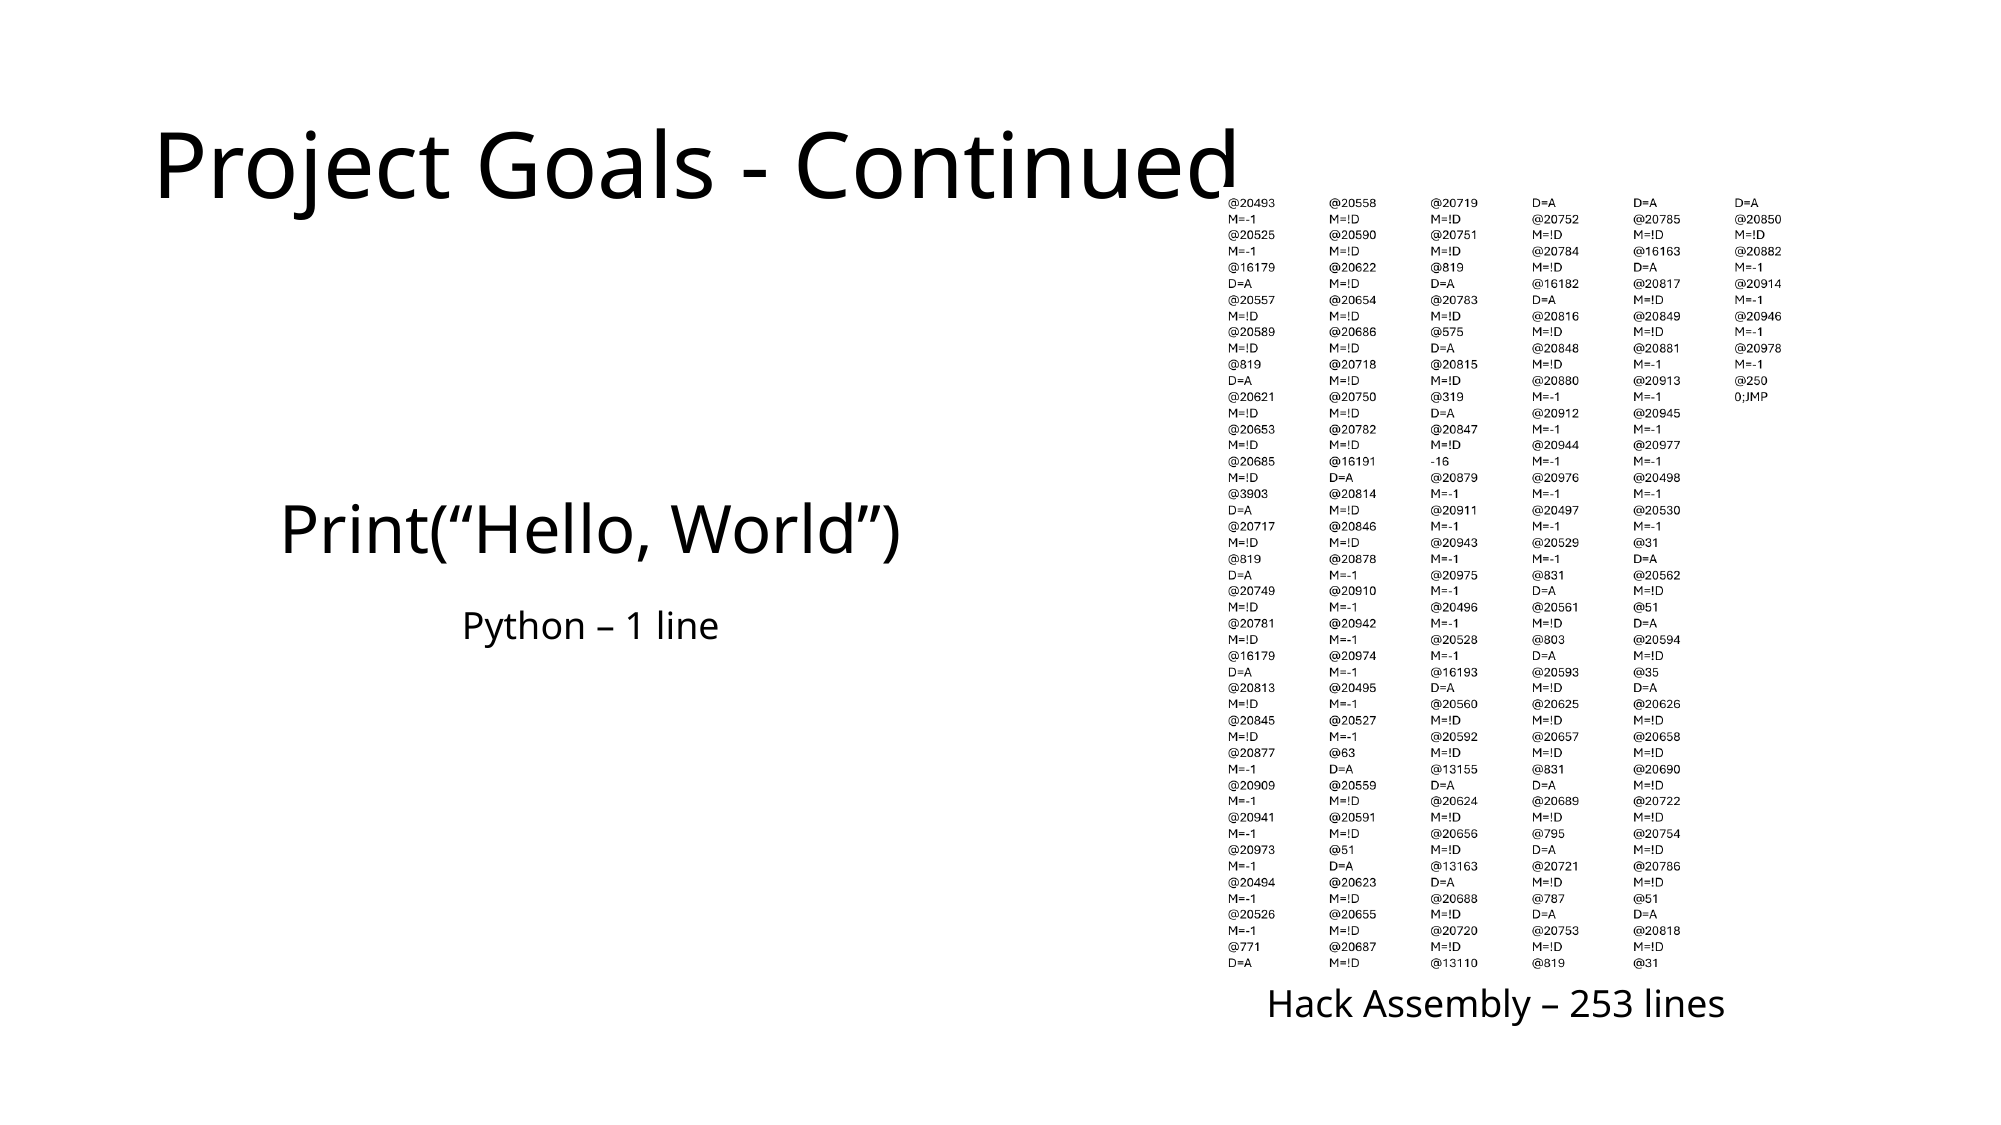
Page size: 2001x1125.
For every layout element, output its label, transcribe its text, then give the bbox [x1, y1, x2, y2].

title Project Goals - Continued [137, 59, 1863, 278]
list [1219, 187, 1781, 973]
text_box Python – 1 line [367, 594, 815, 655]
text_box Print(“Hello, World”) [182, 479, 1000, 575]
text_box Hack Assembly – 253 lines [1251, 973, 1749, 1032]
